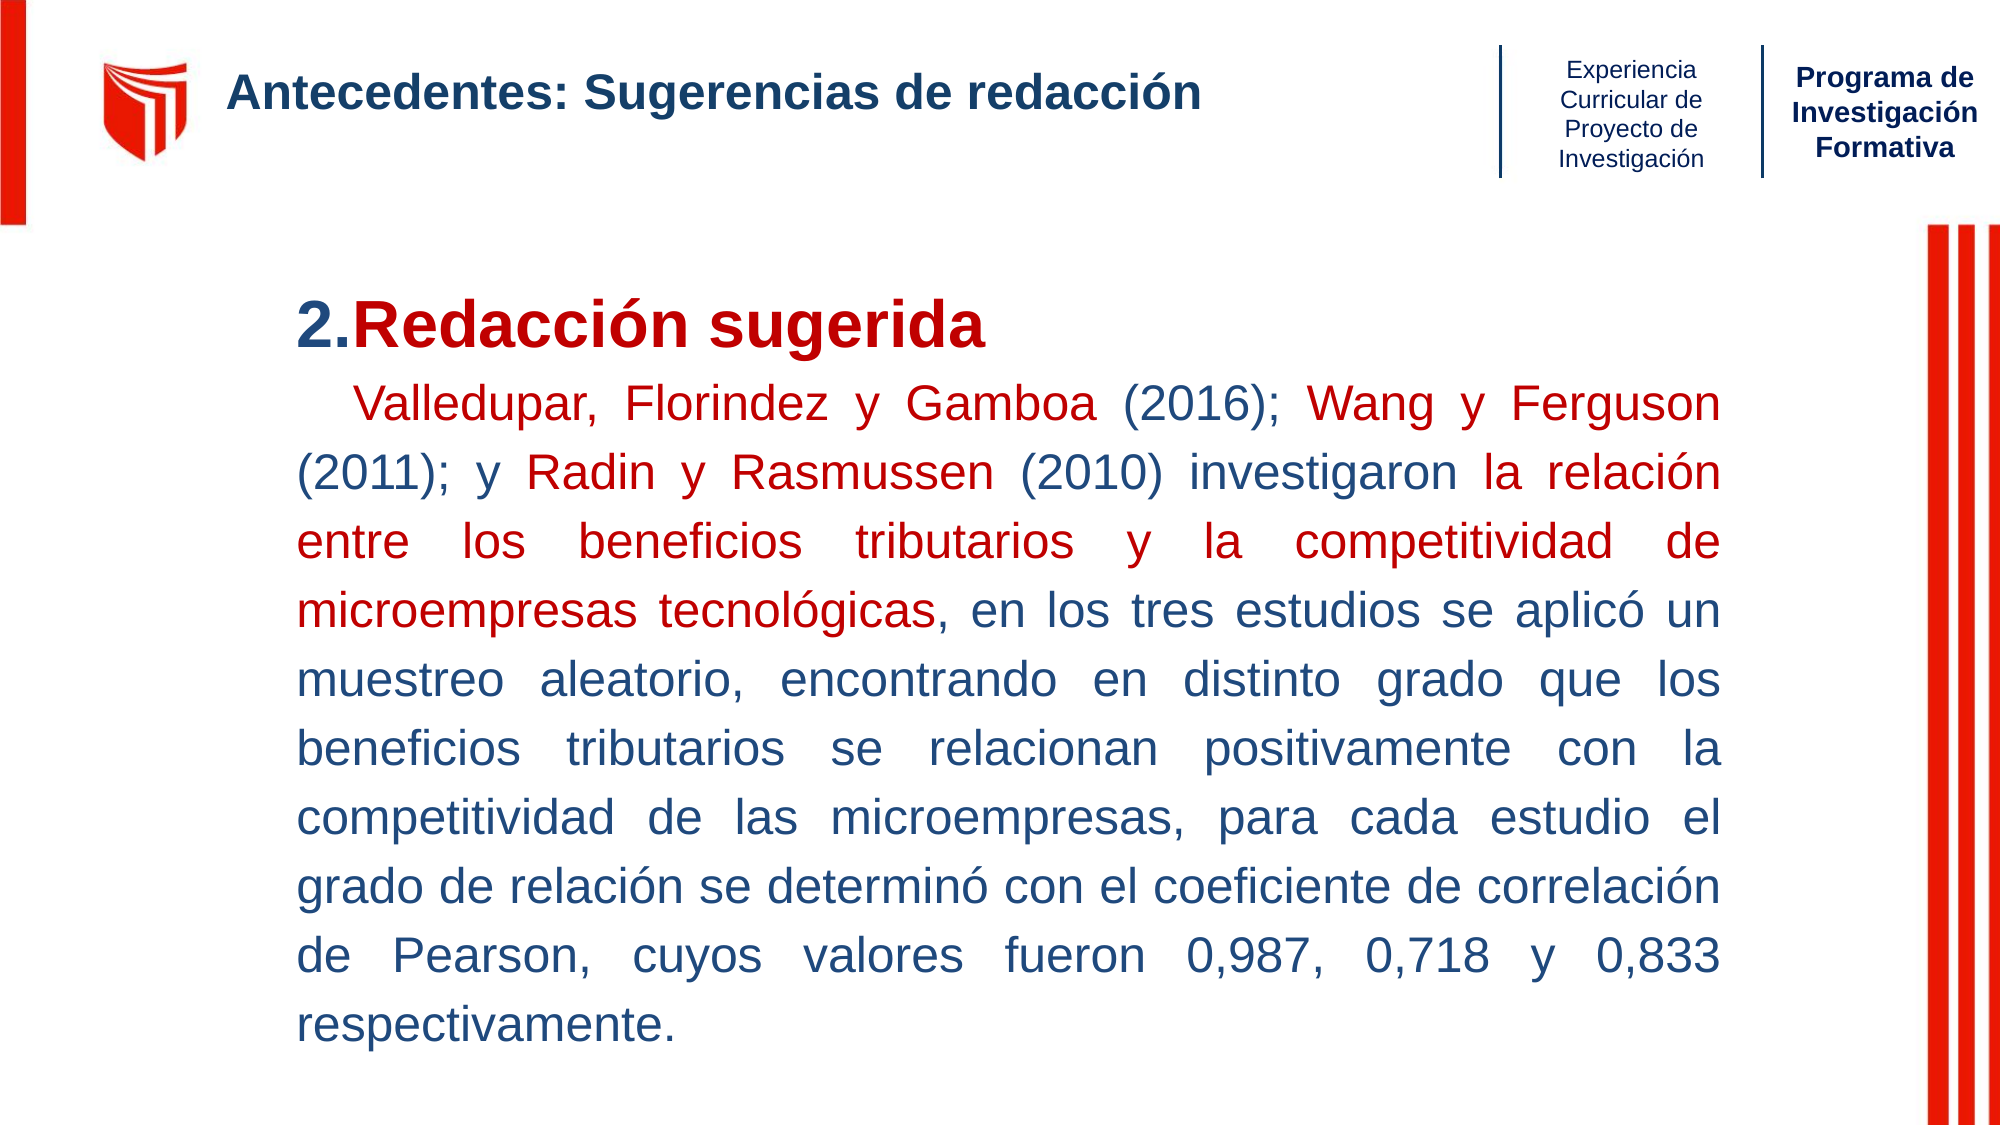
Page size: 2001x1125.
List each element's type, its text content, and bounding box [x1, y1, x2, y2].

list Antecedentes: Sugerencias de redacción [209, 44, 1455, 136]
list Redacción sugerida Valledupar, Florindez y Gamboa (2016); Wang y Ferguson (2011); y Radin y Rasmussen (2010) investigaron la relación entre los beneficios tributarios y la competitividad de microempresas tecnológicas, en los tres estudios se aplicó un muestreo aleatorio, encontrando en distinto grado que los beneficios tributarios se relacionan positivamente con la competitividad de las microempresas, para cada estudio el grado de relación se determinó con el coeficiente de correlación de Pearson, cuyos valores fueron 0,987, 0,718 y 0,833 respectivamente. [280, 253, 1738, 1100]
picture [0, 0, 2000, 1125]
